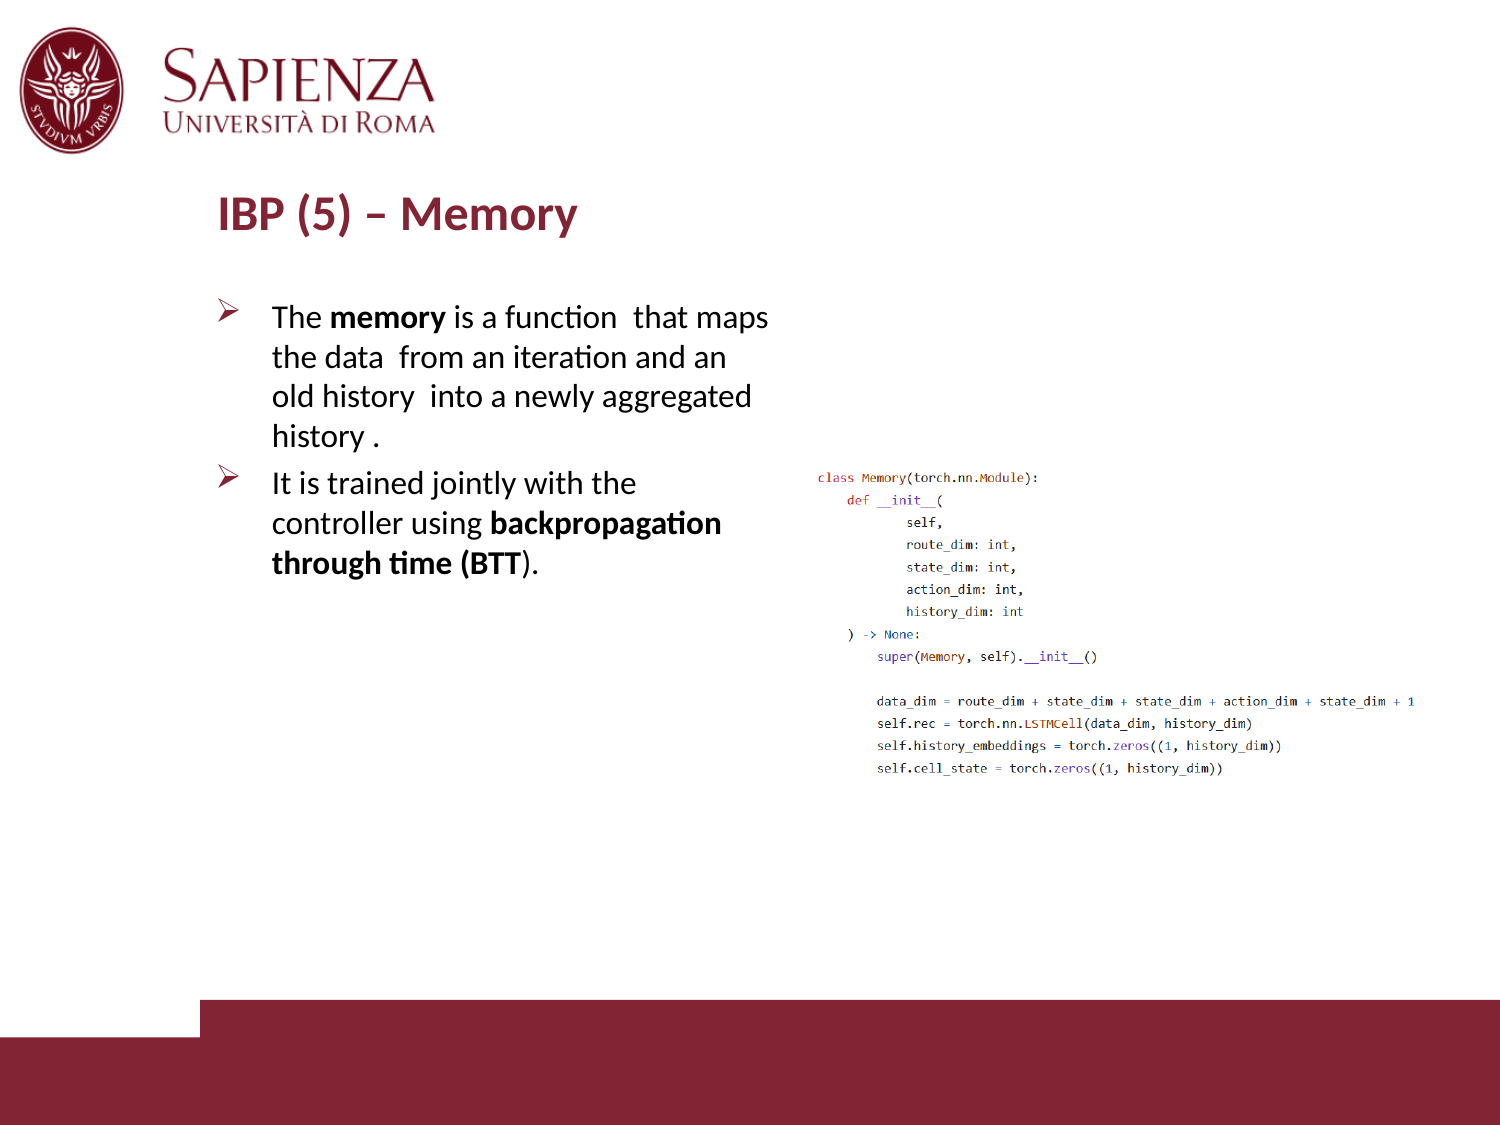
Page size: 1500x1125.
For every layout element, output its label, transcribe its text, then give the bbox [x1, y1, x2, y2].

title IBP (5) – Memory [202, 172, 1419, 256]
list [815, 467, 1424, 783]
